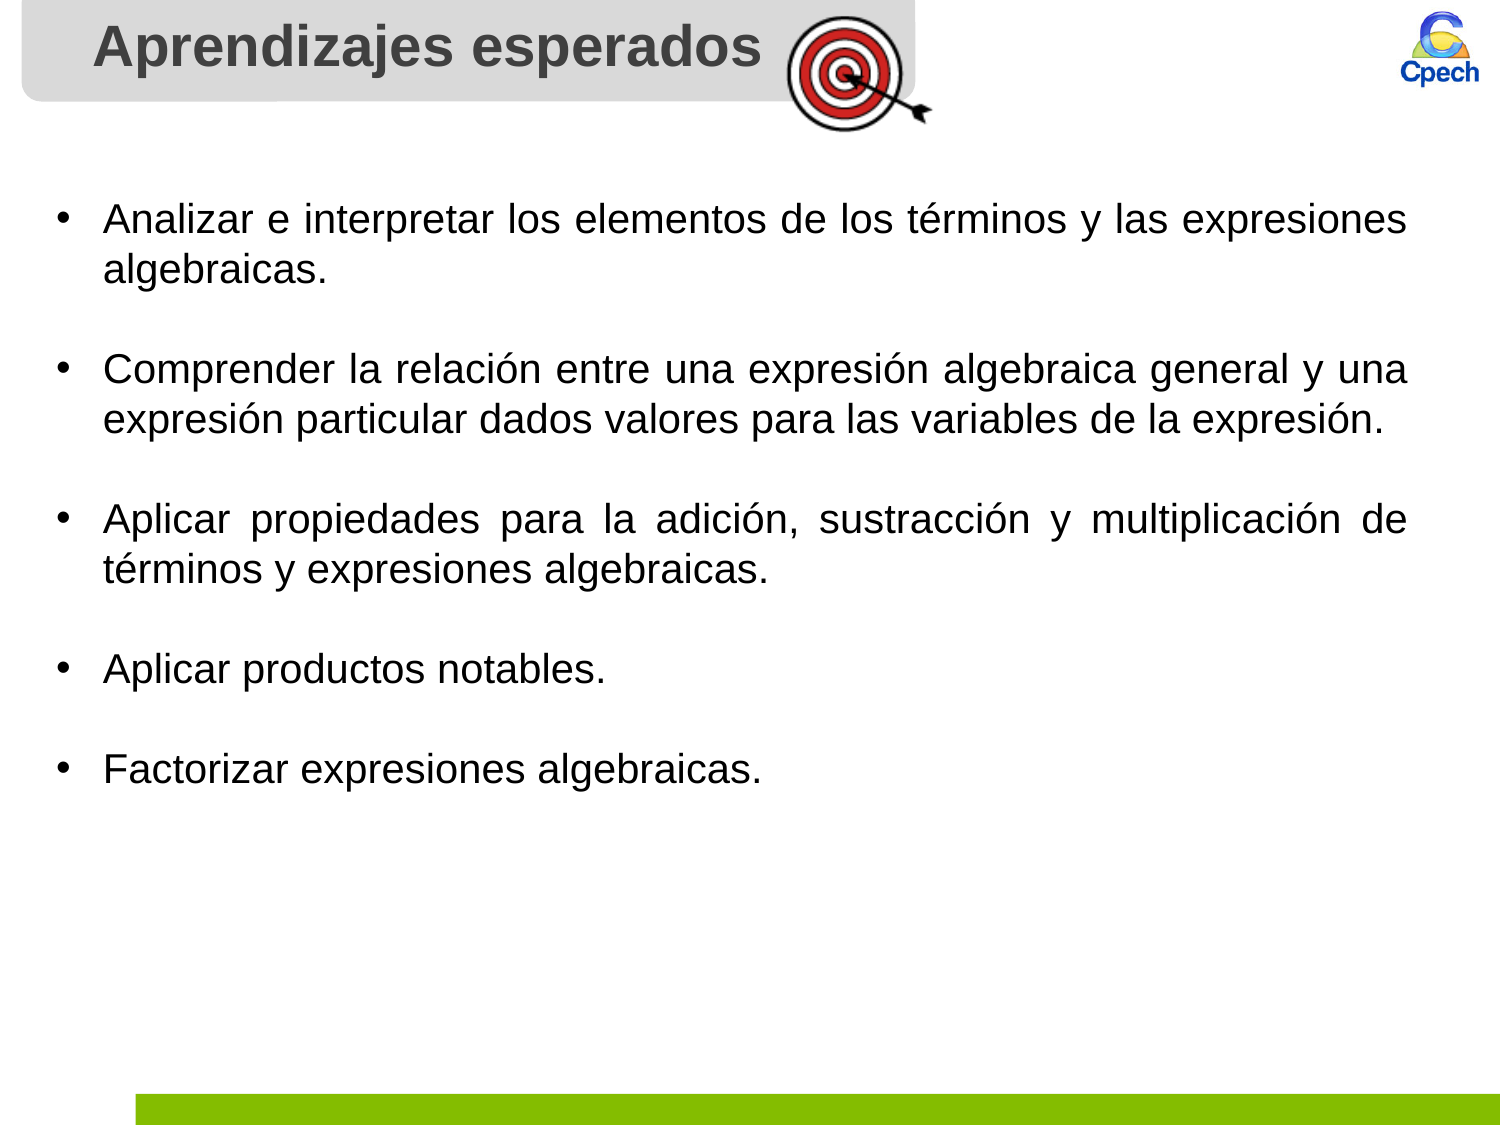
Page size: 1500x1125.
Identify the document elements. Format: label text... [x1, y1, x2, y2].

picture [1396, 7, 1483, 94]
text_box Analizar e interpretar los elementos de los términos y las expresiones algebraicas. Comprender la relación entre una expresión algebraica general y una expresión particular dados valores para las variables de la expresión. Aplicar propiedades para la adición, sustracción y multiplicación de términos y expresiones algebraicas. Aplicar productos notables. Factorizar expresiones algebraicas. [41, 184, 1424, 850]
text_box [21, 0, 940, 162]
